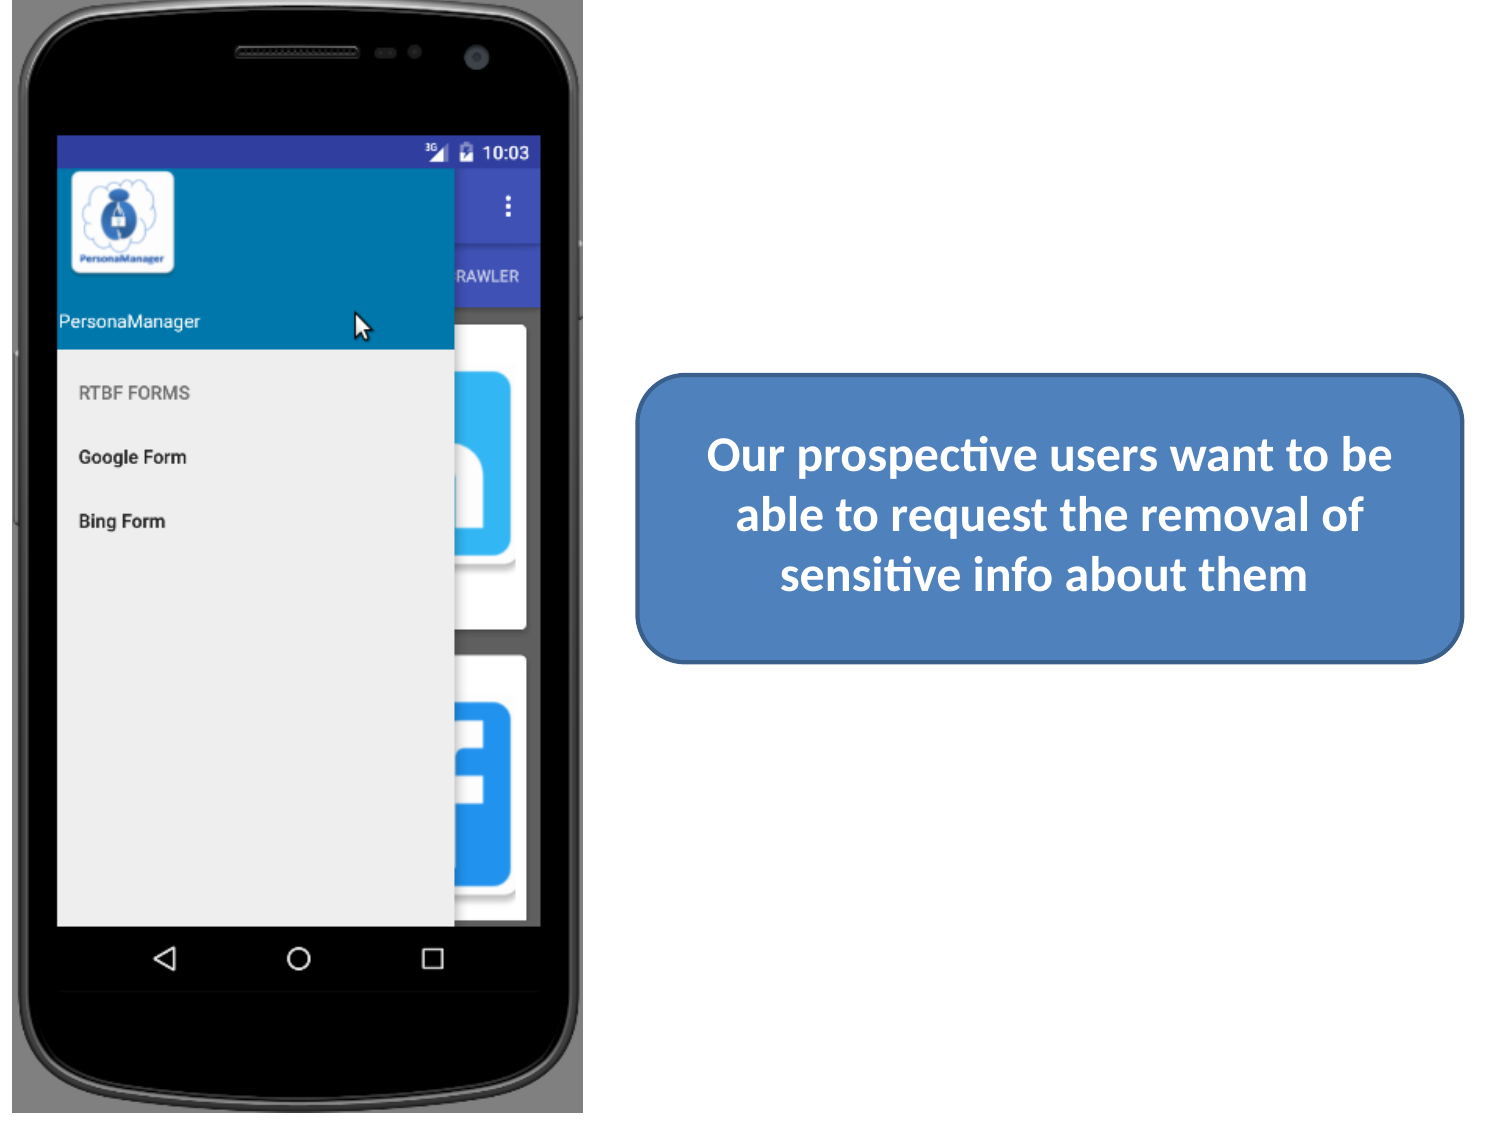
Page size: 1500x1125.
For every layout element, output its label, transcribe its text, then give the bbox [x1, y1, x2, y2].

text_box Our prospective users want to be able to request the removal of sensitive info about them [637, 374, 1463, 663]
picture [12, 0, 583, 1113]
